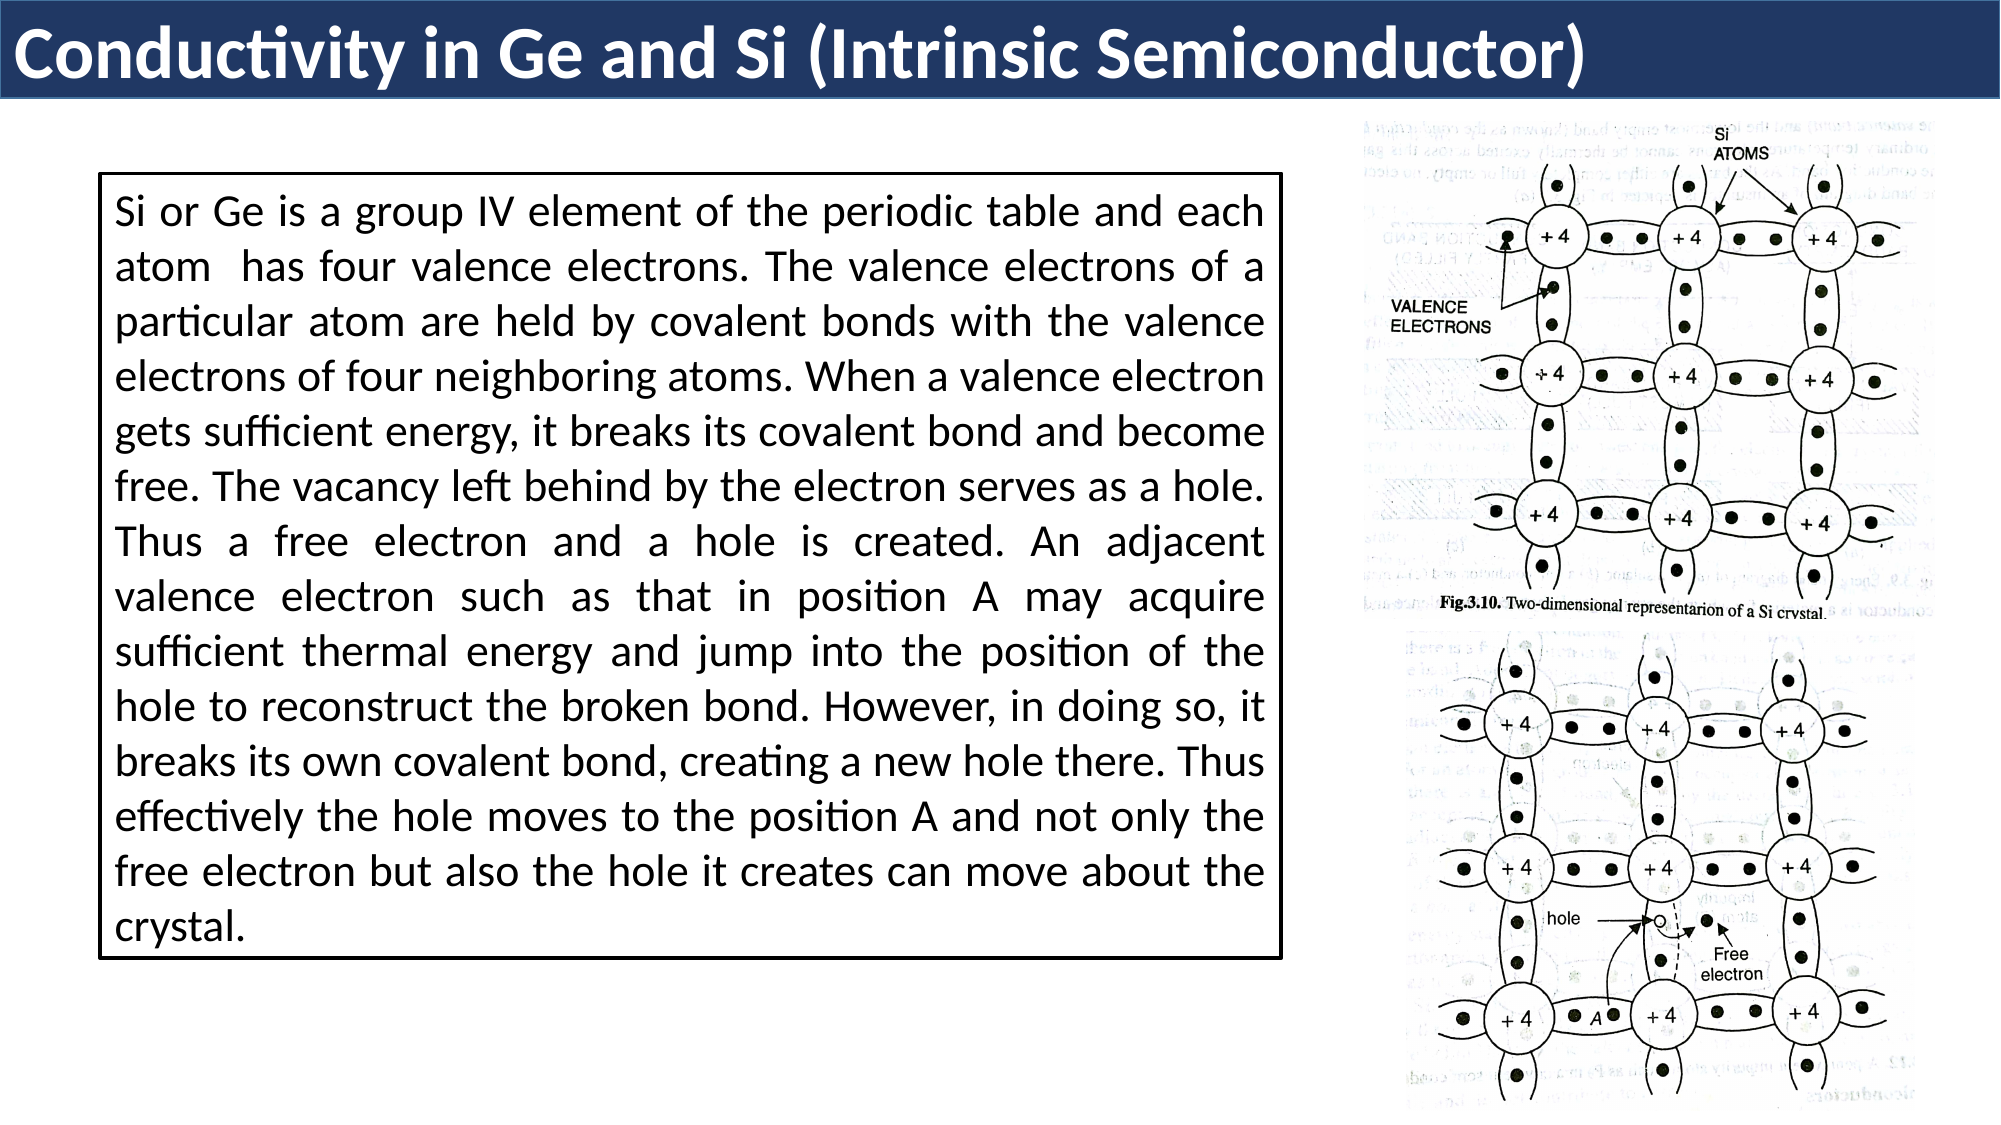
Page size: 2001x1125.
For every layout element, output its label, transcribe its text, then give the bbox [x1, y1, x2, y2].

picture [1406, 631, 1915, 1111]
text_box Conductivity in Ge and Si (Intrinsic Semiconductor) [0, 0, 2000, 99]
picture [1364, 121, 1935, 619]
text_box Si or Ge is a group IV element of the periodic table and each atom has four valence electrons. The valence electrons of a particular atom are held by covalent bonds with the valence electrons of four neighboring atoms. When a valence electron gets sufficient energy, it breaks its covalent bond and become free. The vacancy left behind by the electron serves as a hole. Thus a free electron and a hole is created. An adjacent valence electron such as that in position A may acquire sufficient thermal energy and jump into the position of the hole to reconstruct the broken bond. However, in doing so, it breaks its own covalent bond, creating a new hole there. Thus effectively the hole moves to the position A and not only the free electron but also the hole it creates can move about the crystal. [99, 173, 1282, 958]
